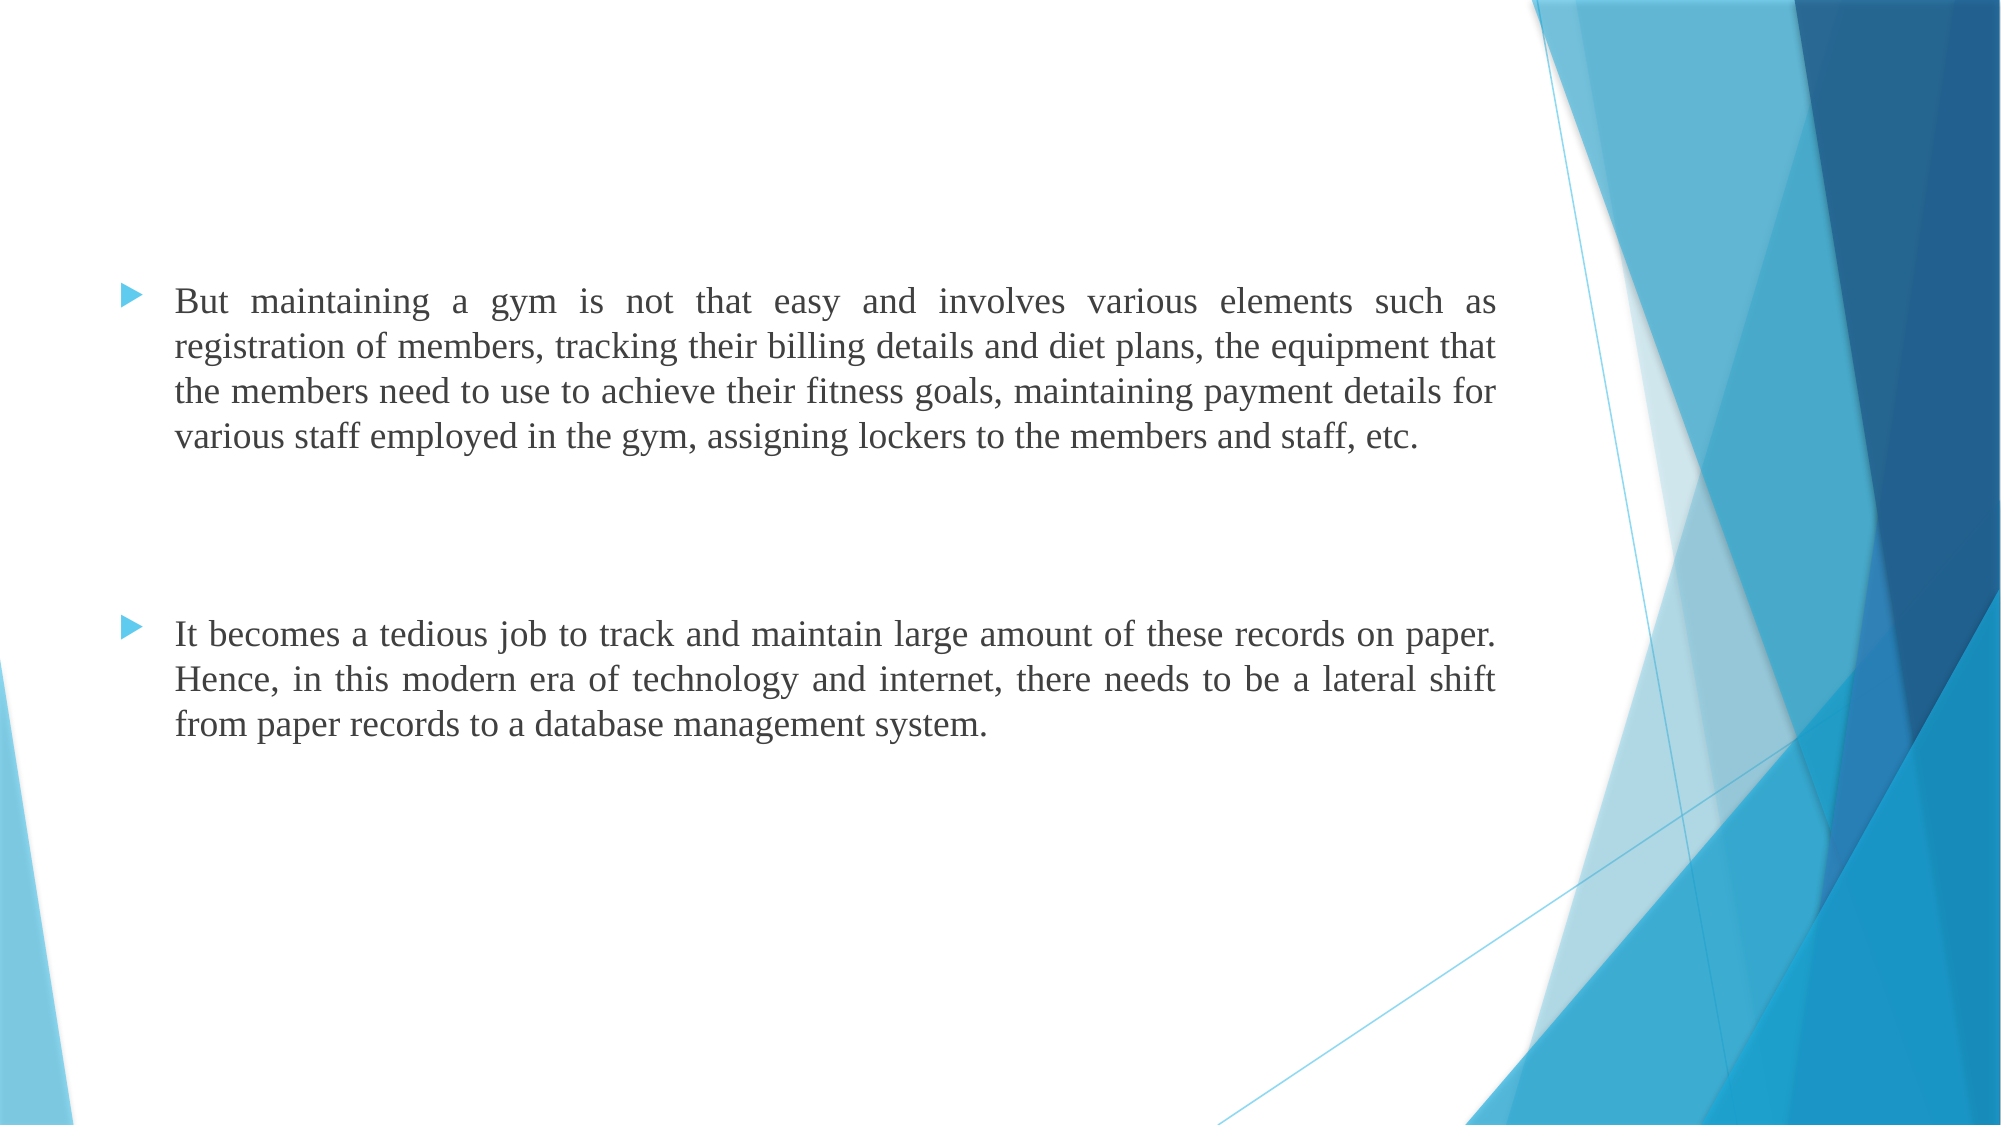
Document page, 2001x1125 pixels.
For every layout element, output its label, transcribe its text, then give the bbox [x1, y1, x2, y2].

list But maintaining a gym is not that easy and involves various elements such as registration of members, tracking their billing details and diet plans, the equipment that the members need to use to achieve their fitness goals, maintaining payment details for various staff employed in the gym, assigning lockers to the members and staff, etc. It becomes a tedious job to track and maintain large amount of these records on paper. Hence, in this modern era of technology and internet, there needs to be a lateral shift from paper records to a database management system. [103, 268, 1514, 1082]
